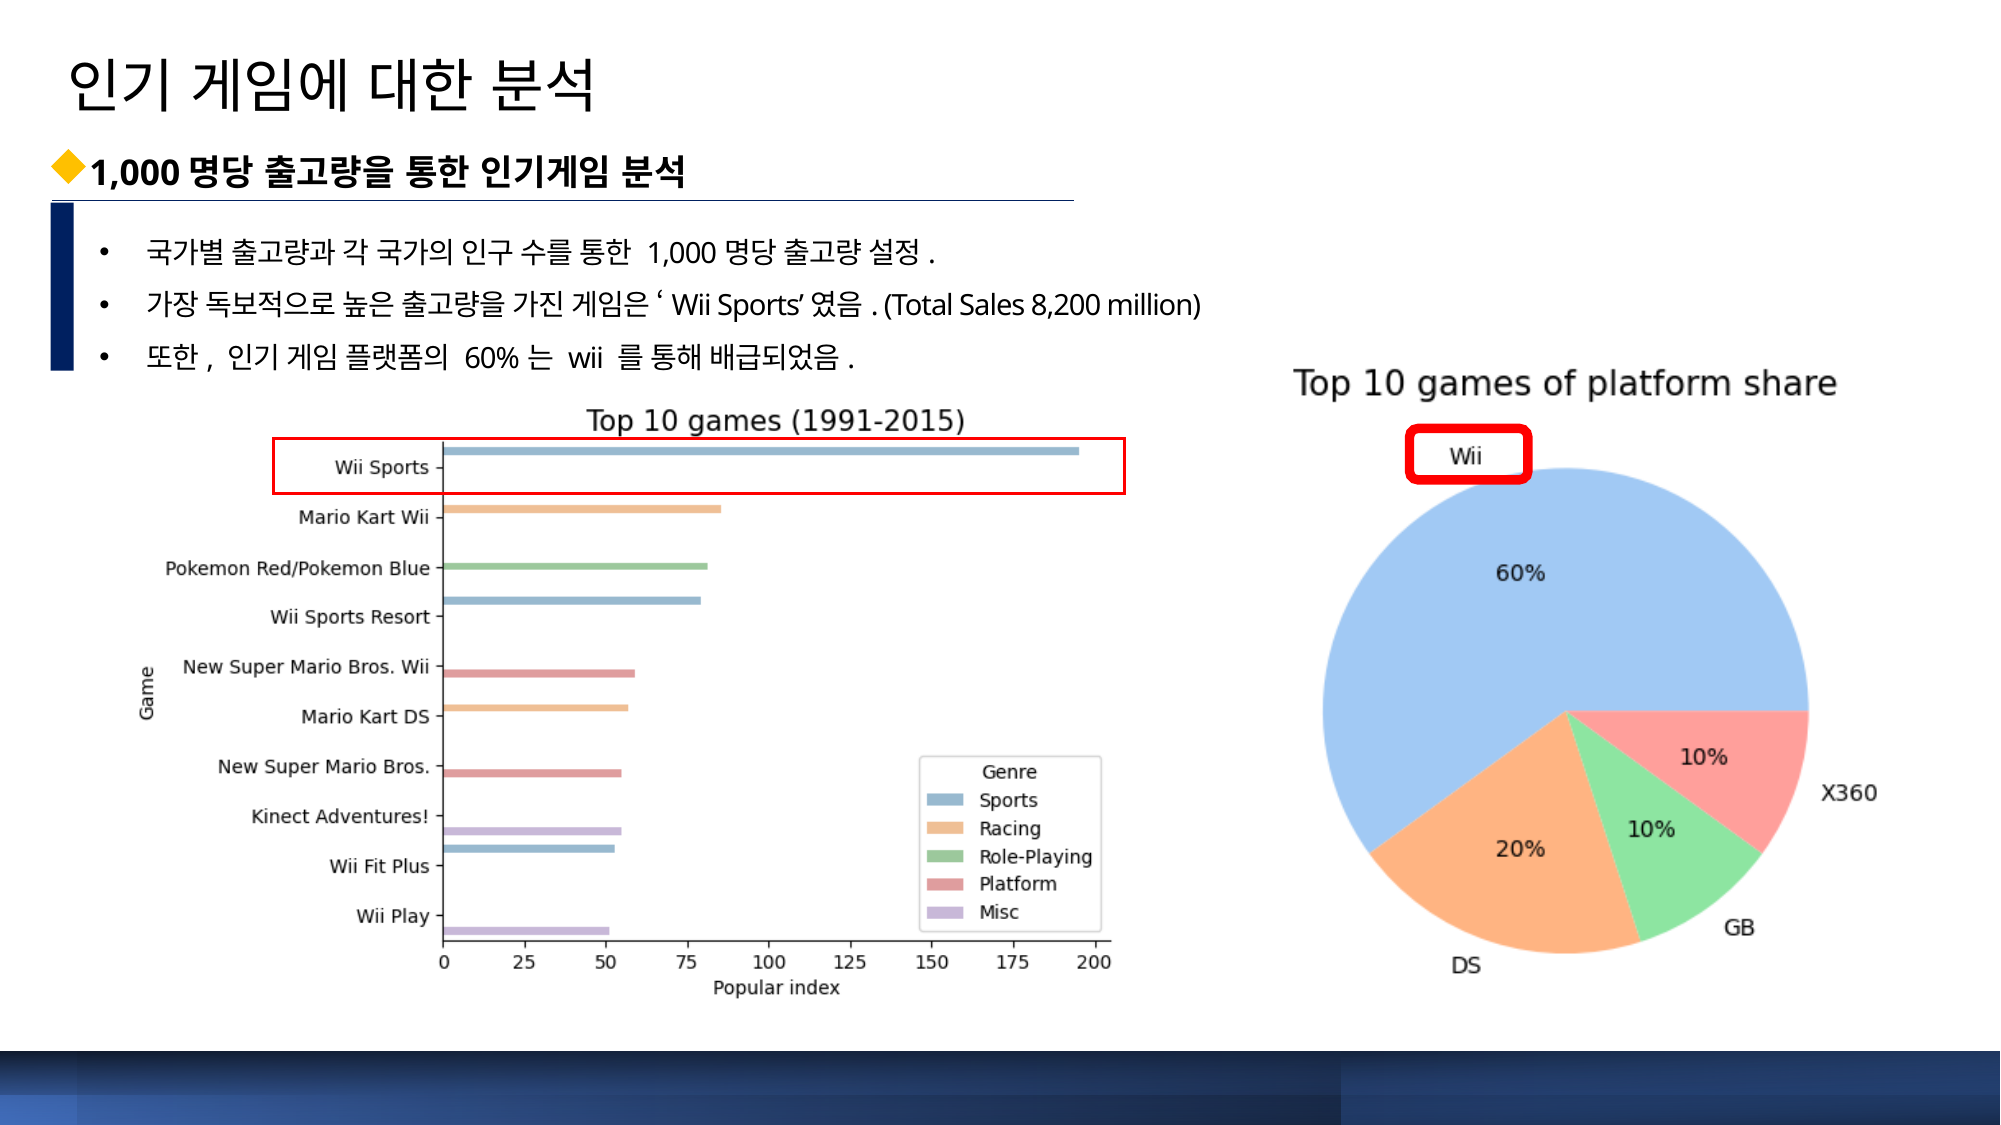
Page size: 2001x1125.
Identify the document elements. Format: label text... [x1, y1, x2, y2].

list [125, 396, 1125, 1012]
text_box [50, 200, 1075, 371]
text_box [52, 122, 938, 200]
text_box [1246, 353, 1895, 1032]
text_box 국가별 출고량과 각 국가의 인구 수를 통한 1,000명당 출고량 설정. 가장 독보적으로 높은 출고량을 가진 게임은 ‘Wii Sports’였음. (Total Sales 8,200 million) 또한, 인기 게임 플랫폼의 60%는 wii 를 통해 배급되었음. [83, 208, 1928, 372]
picture [0, 1051, 2000, 1125]
text_box 인기 게임에 대한 분석 [52, 34, 1778, 143]
